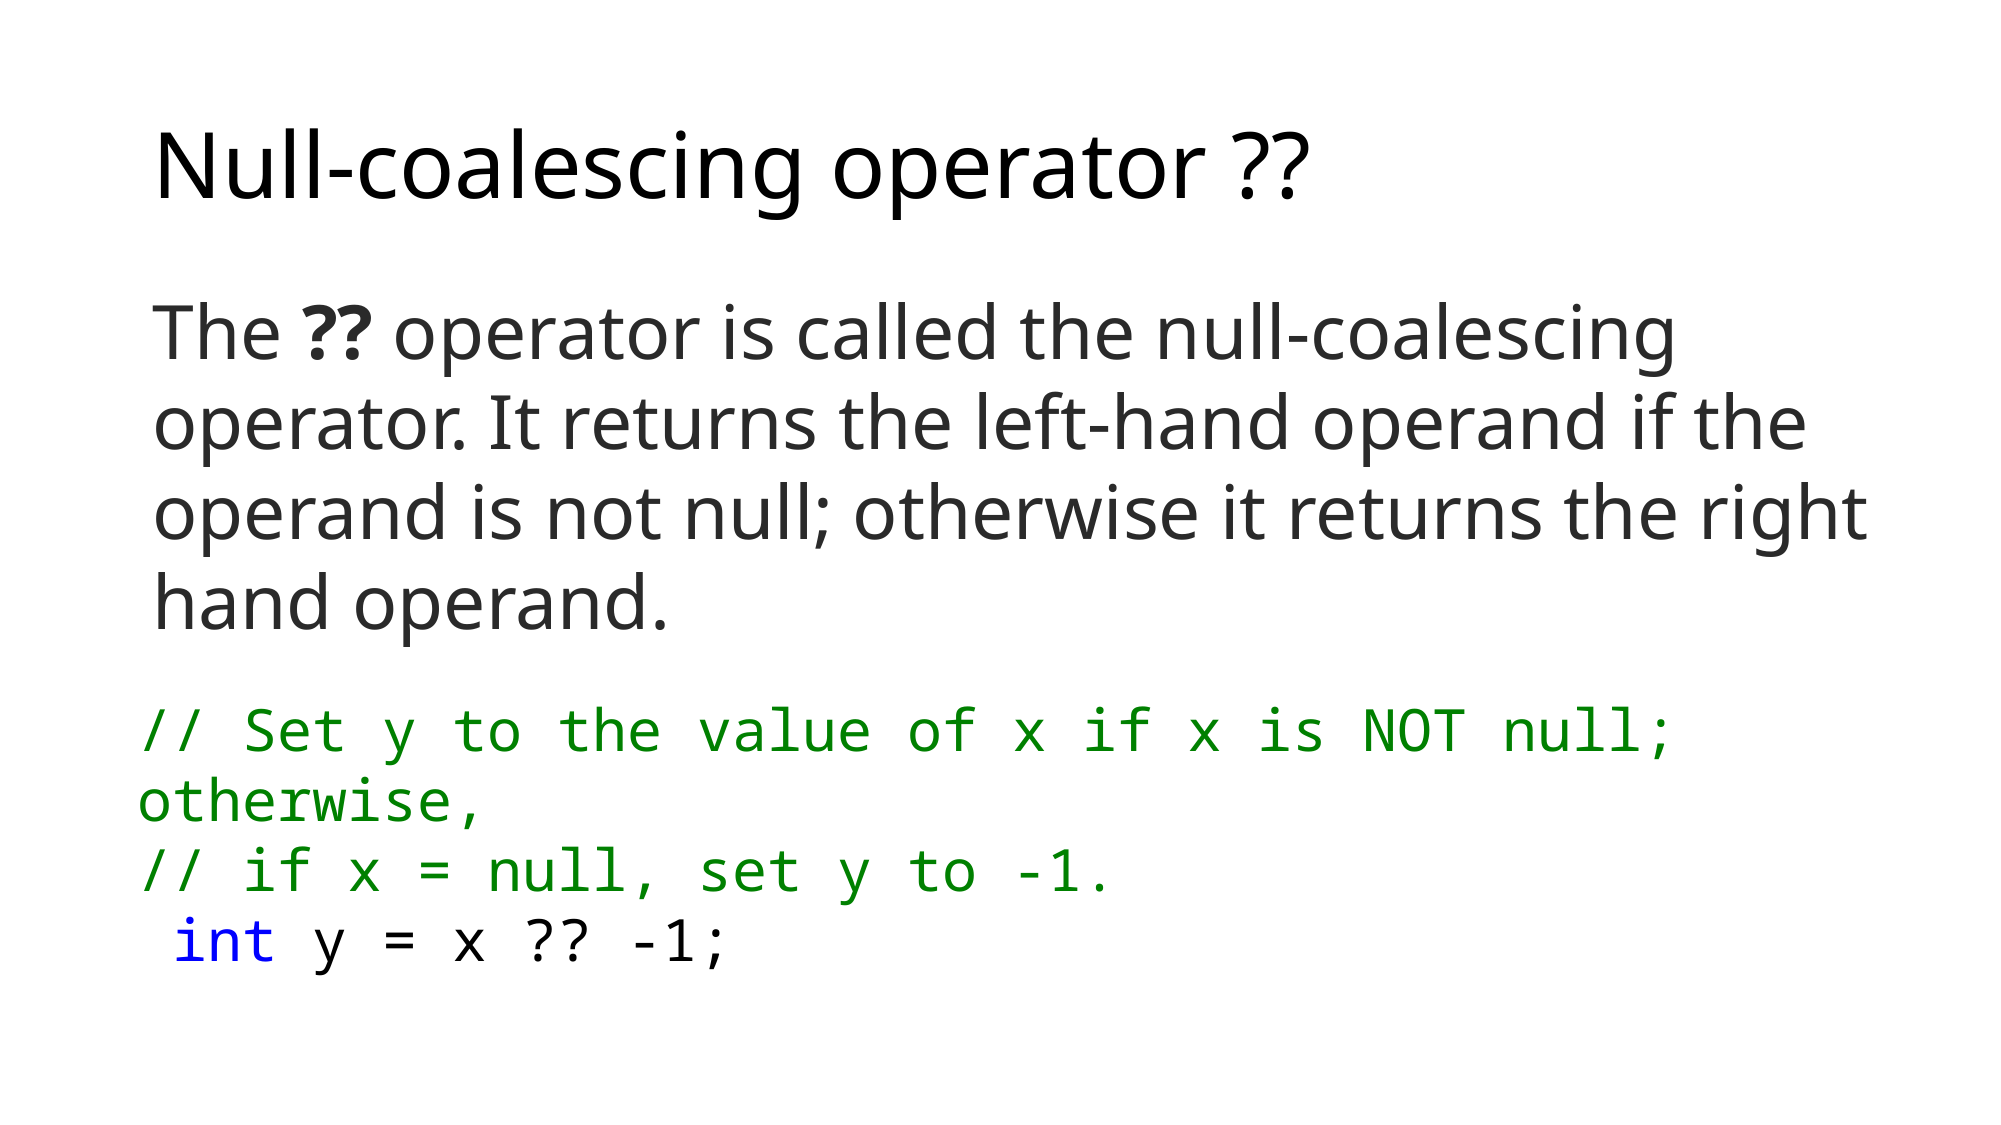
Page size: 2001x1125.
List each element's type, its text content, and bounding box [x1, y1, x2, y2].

text_box The ?? operator is called the null-coalescing operator. It returns the left-hand operand if the operand is not null; otherwise it returns the right hand operand. [137, 277, 1915, 652]
text_box // Set y to the value of x if x is NOT null; otherwise, // if x = null, set y to -1. int y = x ?? -1; [137, 693, 1963, 1123]
title Null-coalescing operator ?? [137, 59, 1863, 277]
